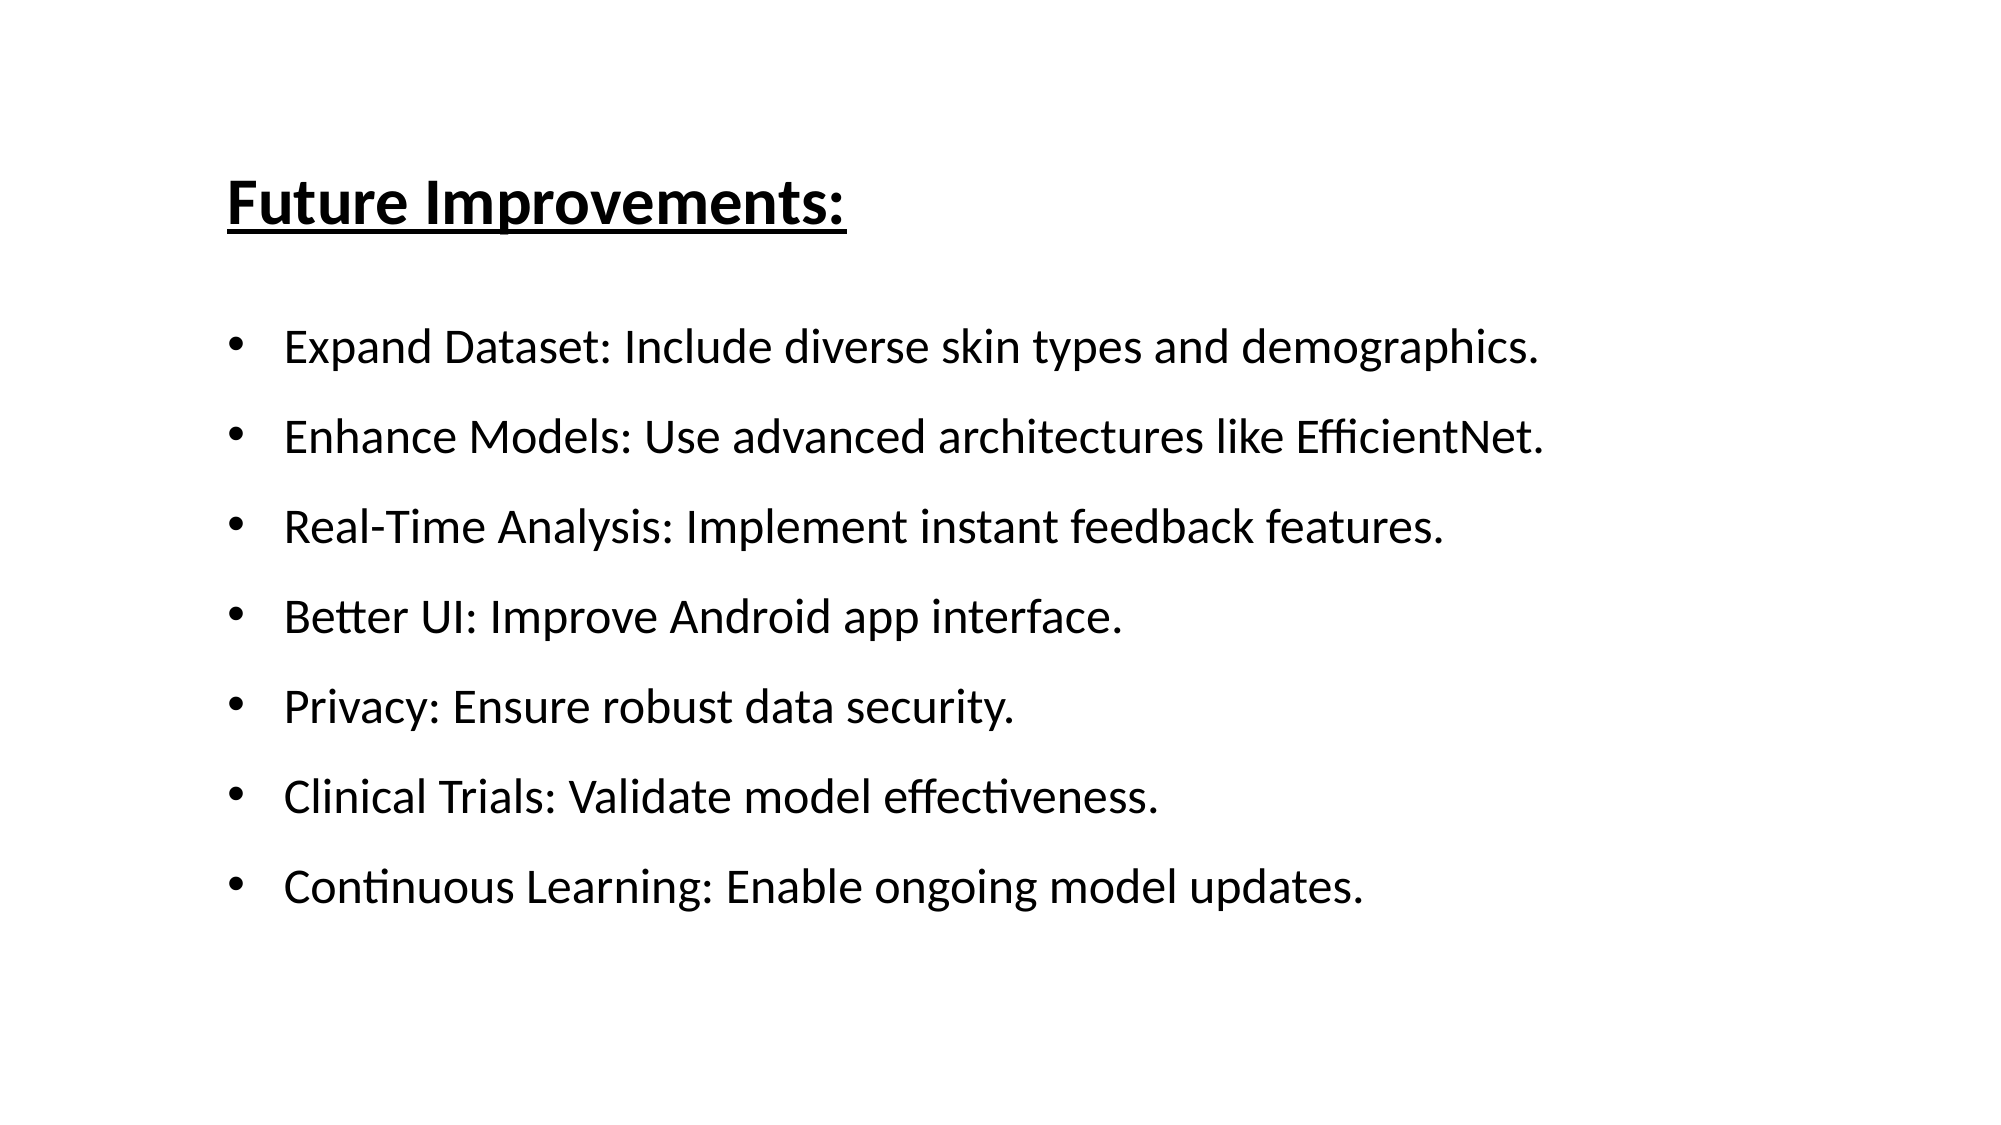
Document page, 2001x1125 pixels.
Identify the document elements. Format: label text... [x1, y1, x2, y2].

text_box Future Improvements: Expand Dataset: Include diverse skin types and demographics. Enhance Models: Use advanced architectures like EfficientNet. Real-Time Analysis: Implement instant feedback features. Better UI: Improve Android app interface. Privacy: Ensure robust data security. Clinical Trials: Validate model effectiveness. Continuous Learning: Enable ongoing model updates. [212, 150, 1819, 921]
